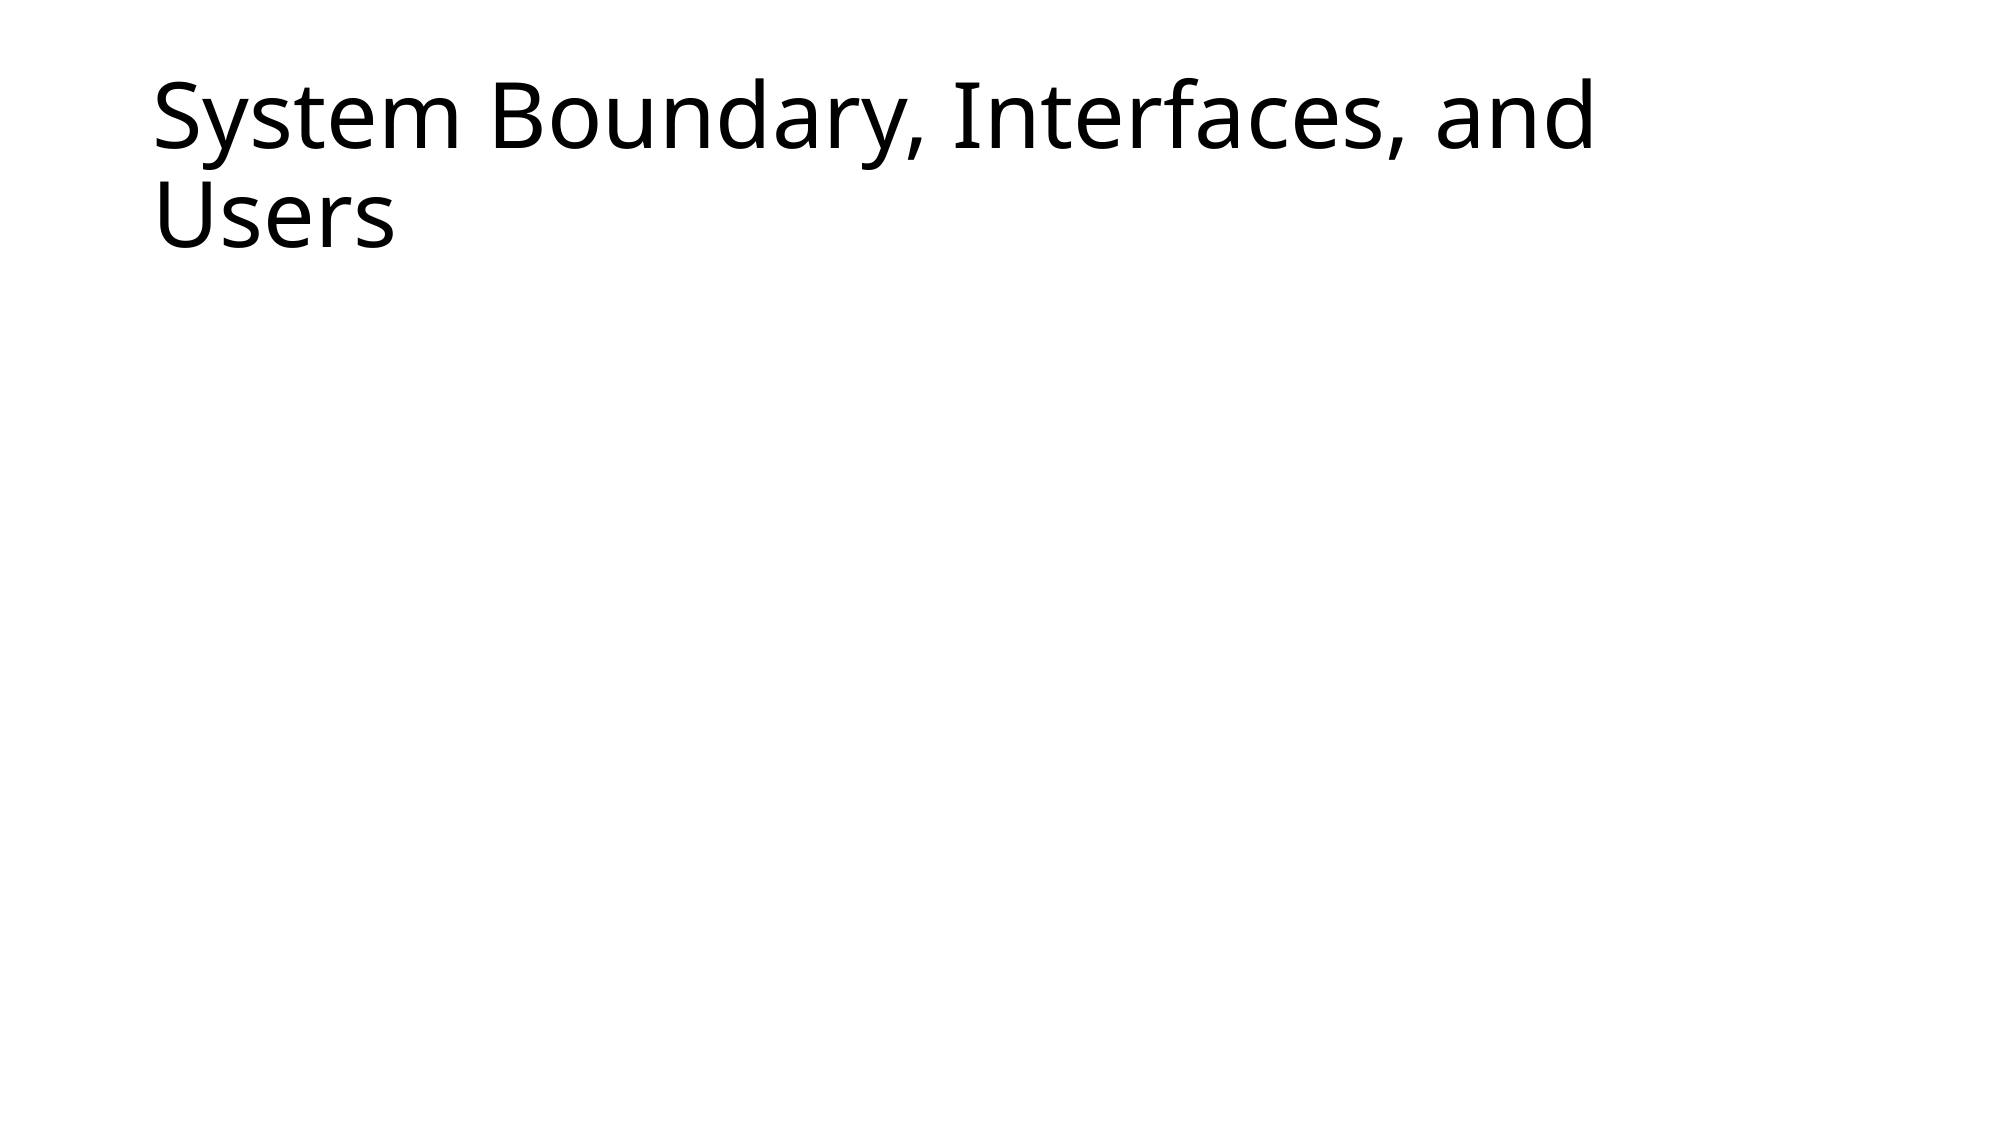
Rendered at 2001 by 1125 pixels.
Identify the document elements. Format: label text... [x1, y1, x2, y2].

title System Boundary, Interfaces, and Users [137, 59, 1863, 278]
